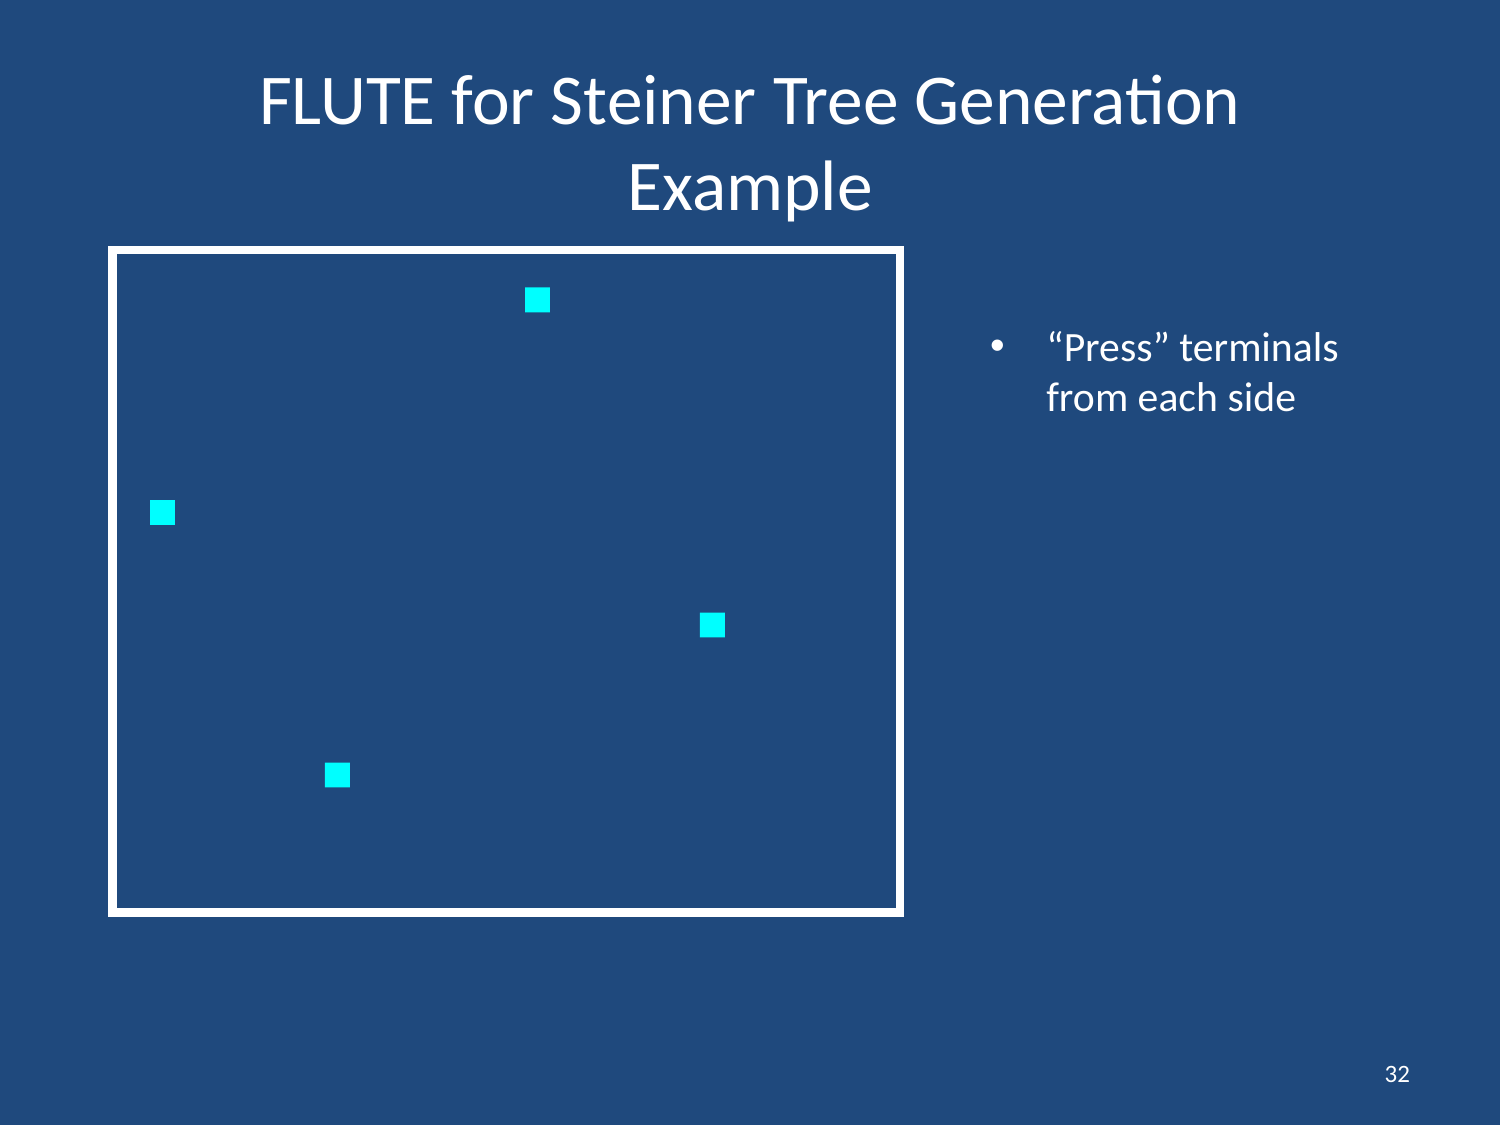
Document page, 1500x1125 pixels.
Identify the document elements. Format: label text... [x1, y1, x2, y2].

text_box [150, 500, 175, 525]
text_box [112, 249, 900, 913]
text_box [324, 762, 350, 788]
slide_number 32 [1074, 1042, 1425, 1103]
text_box [525, 287, 550, 313]
list “Press” terminals from each side [975, 312, 1440, 913]
text_box [699, 612, 725, 638]
title FLUTE for Steiner Tree Generation Example [75, 45, 1425, 233]
